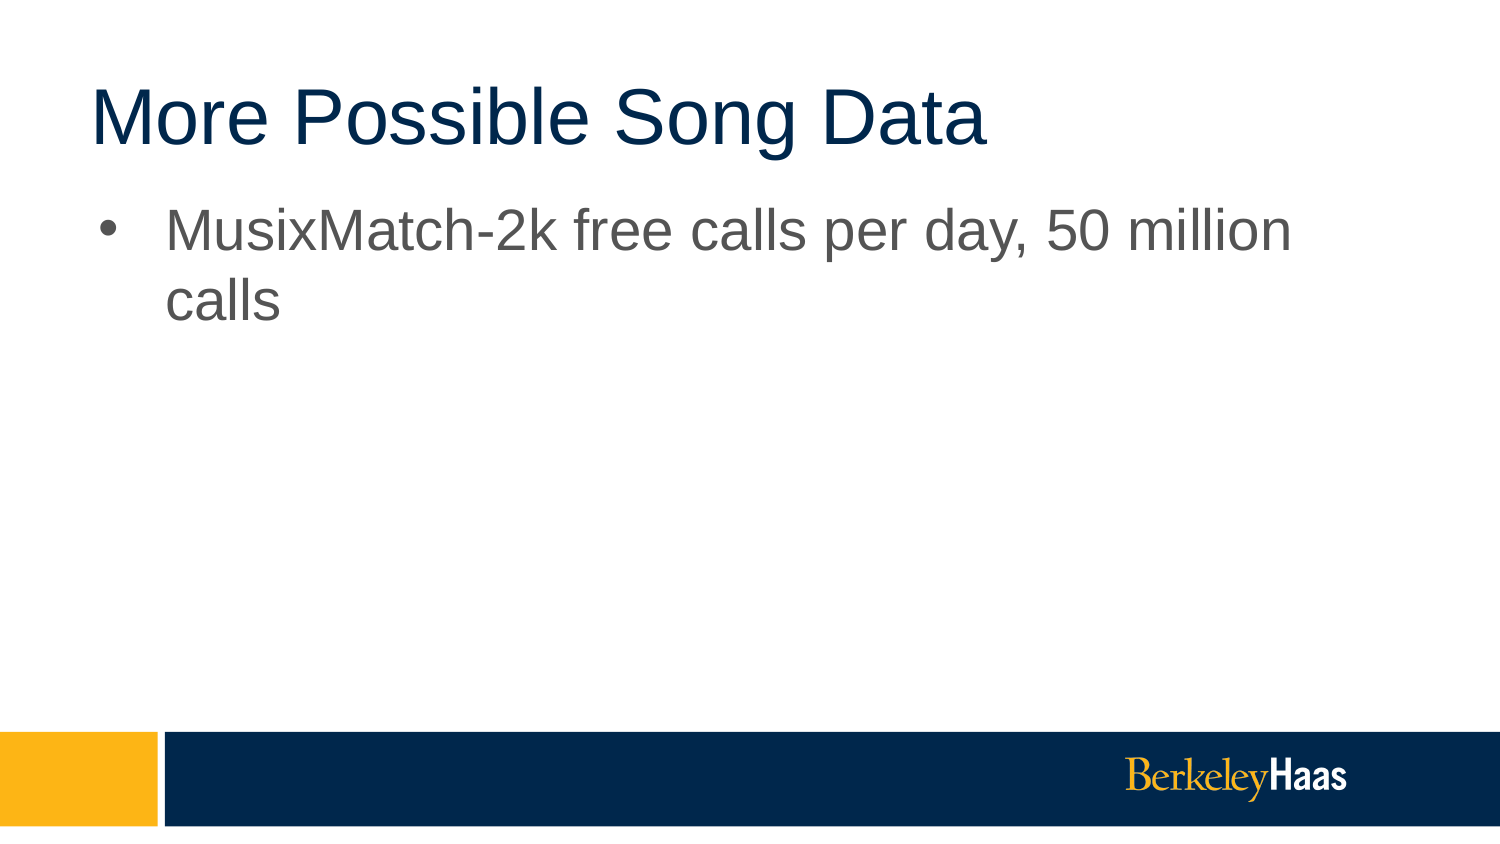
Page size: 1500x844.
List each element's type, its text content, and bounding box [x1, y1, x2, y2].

picture [1123, 755, 1350, 805]
title More Possible Song Data [75, 48, 1425, 179]
list MusixMatch-2k free calls per day, 50 million calls [75, 185, 1425, 722]
